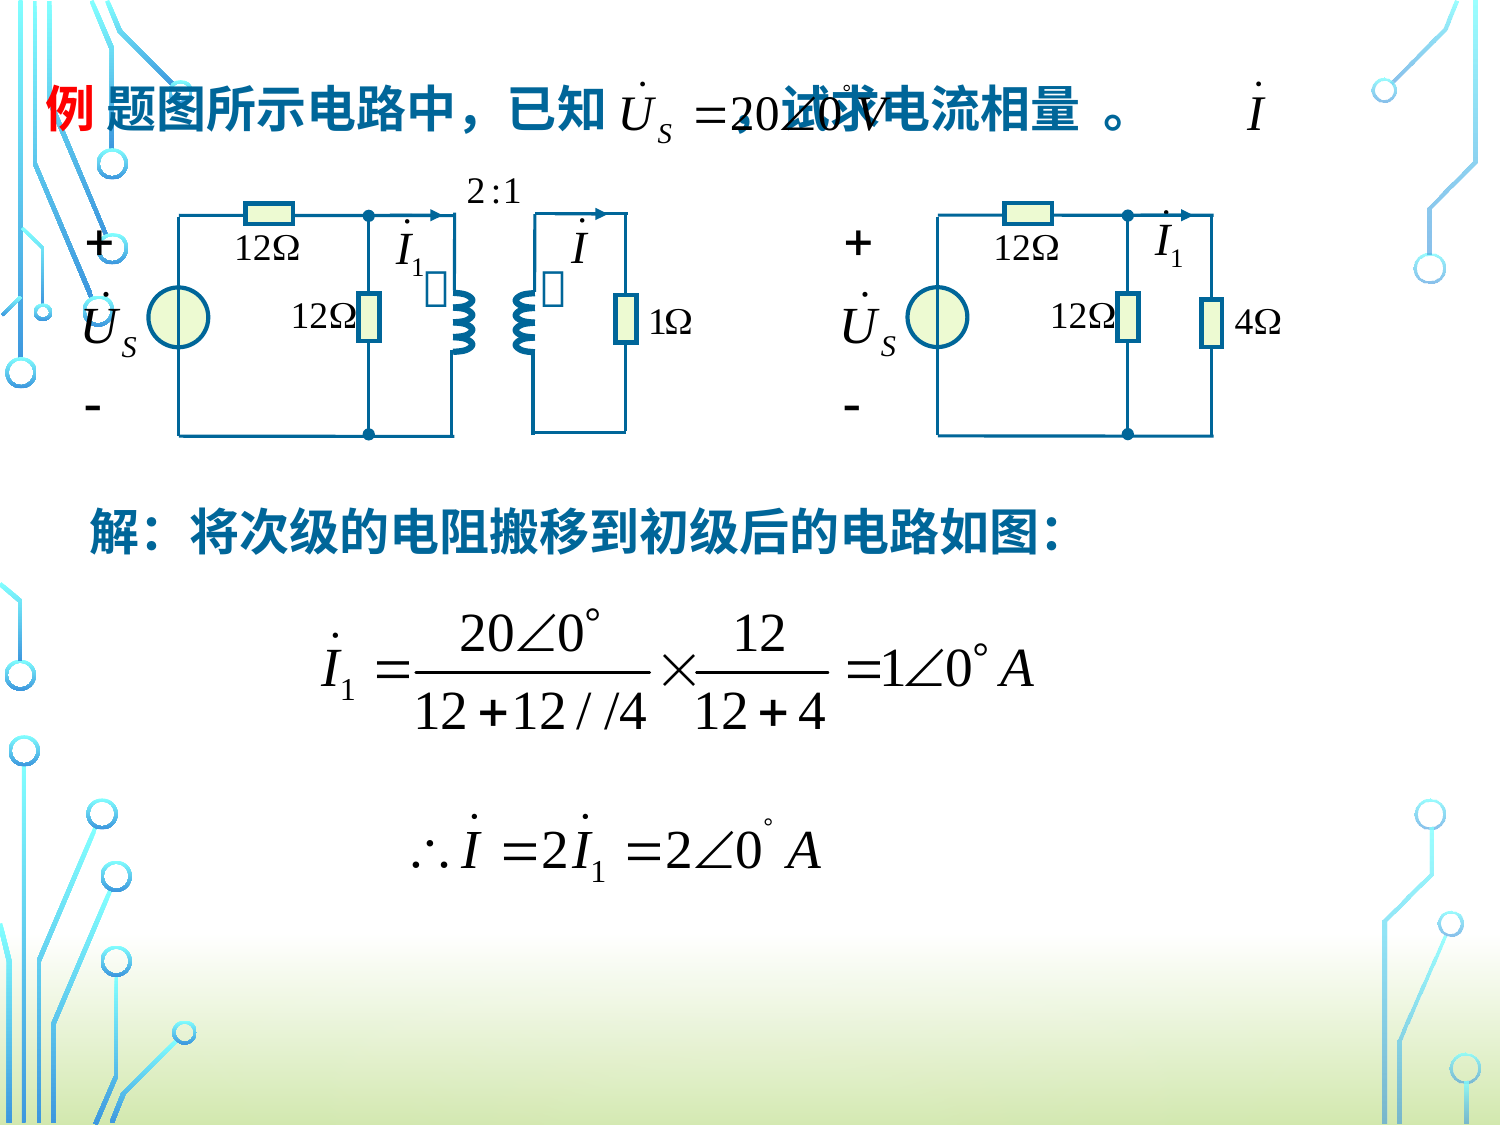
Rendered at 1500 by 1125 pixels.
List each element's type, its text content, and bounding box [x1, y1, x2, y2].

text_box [311, 598, 1042, 742]
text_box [76, 168, 701, 437]
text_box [835, 202, 1289, 437]
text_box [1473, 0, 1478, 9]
text_box 解：将次级的电阻搬移到初级后的电路如图： [74, 493, 1331, 569]
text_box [30, 70, 1494, 156]
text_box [406, 808, 828, 897]
